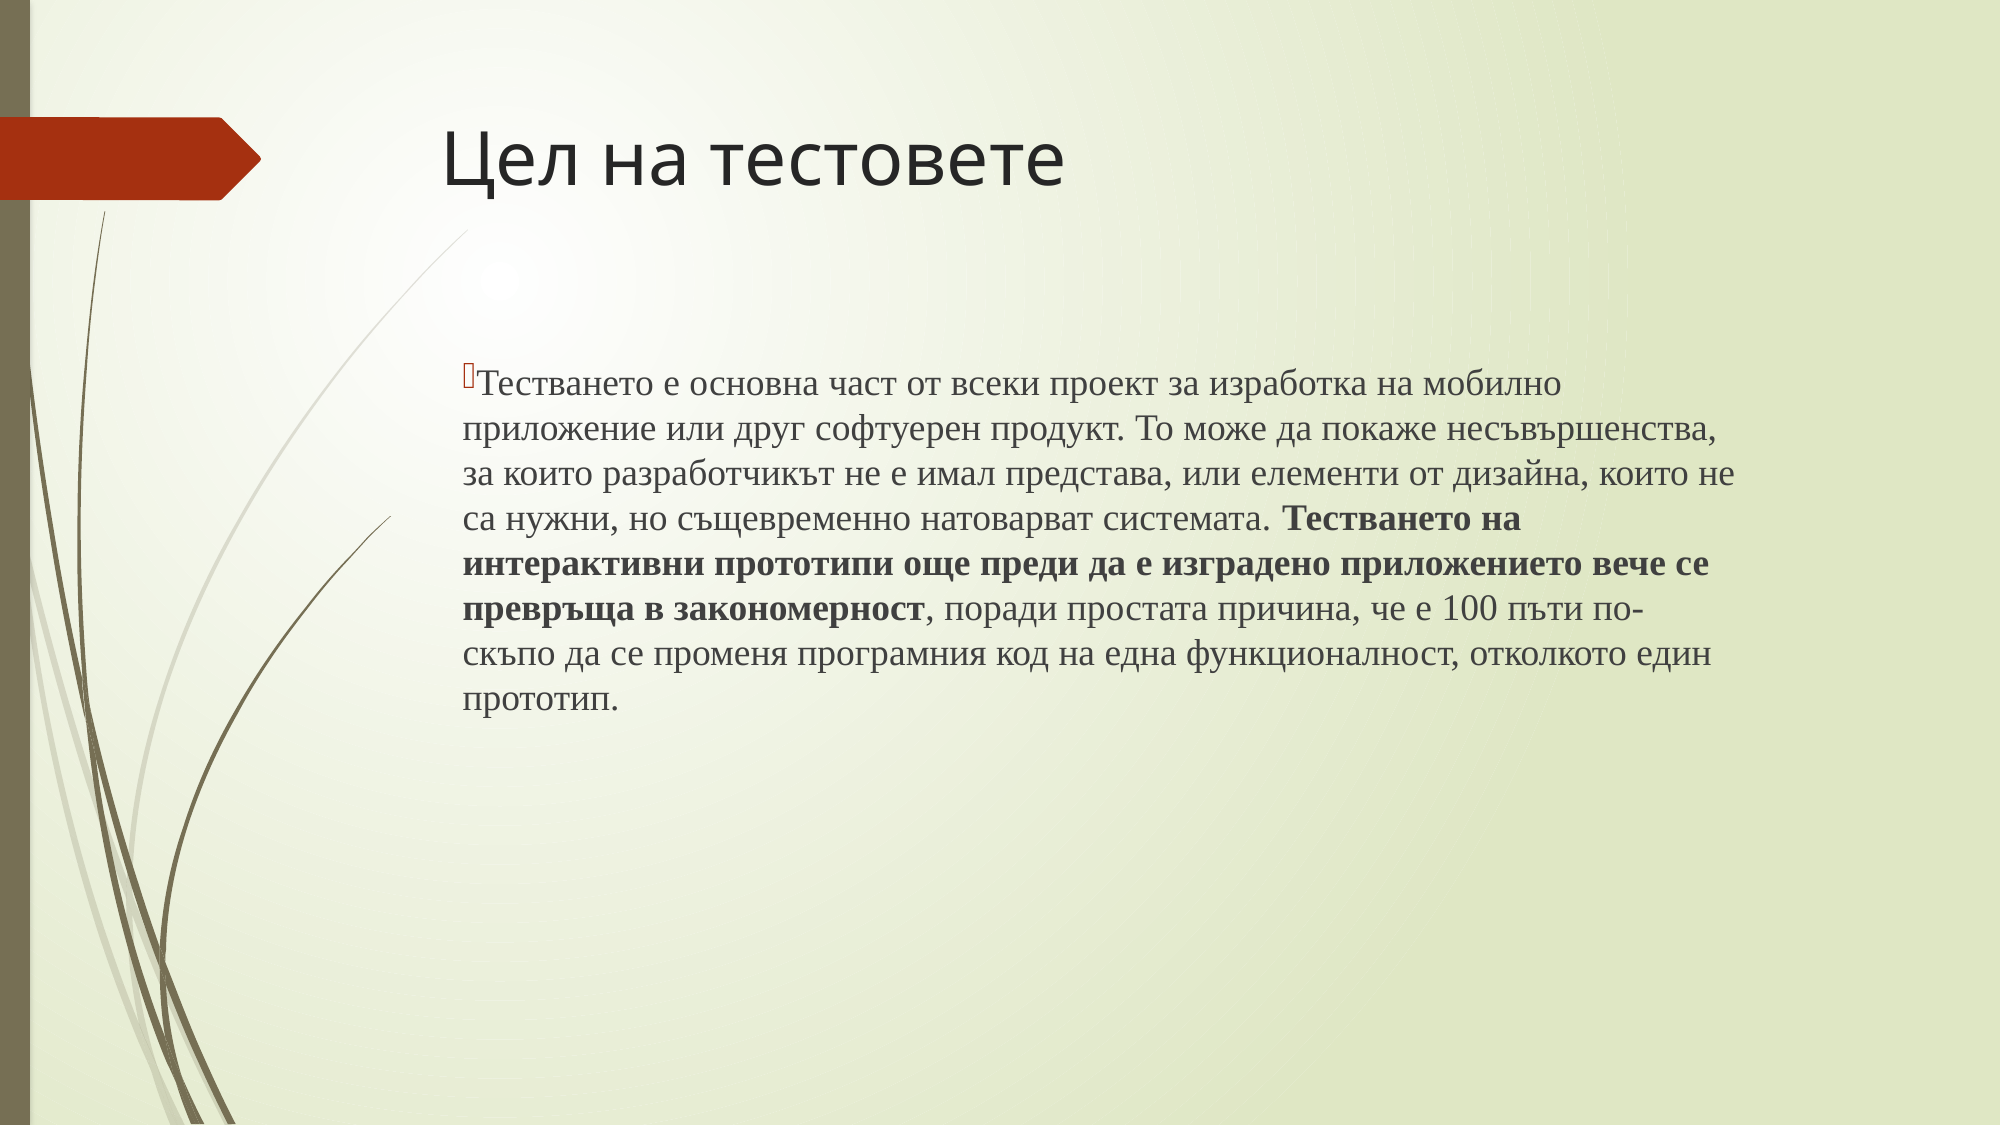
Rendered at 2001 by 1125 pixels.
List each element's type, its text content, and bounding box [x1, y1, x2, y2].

title Цел на тестовете [425, 102, 1888, 313]
list Тестването е основна част от всеки проект за изработка на мобилно приложение или друг софтуерен продукт. То може да покаже несъвършенства, за които разработчикът не е имал представа, или елементи от дизайна, които не са нужни, но същевременно натоварват системата. Тестването на интерактивни прототипи още преди да е изградено приложението вече се превръща в закономерност, поради простата причина, че е 100 пъти по-скъпо да се променя програмния код на една функционалност, отколкото един прототип. [424, 350, 1888, 970]
